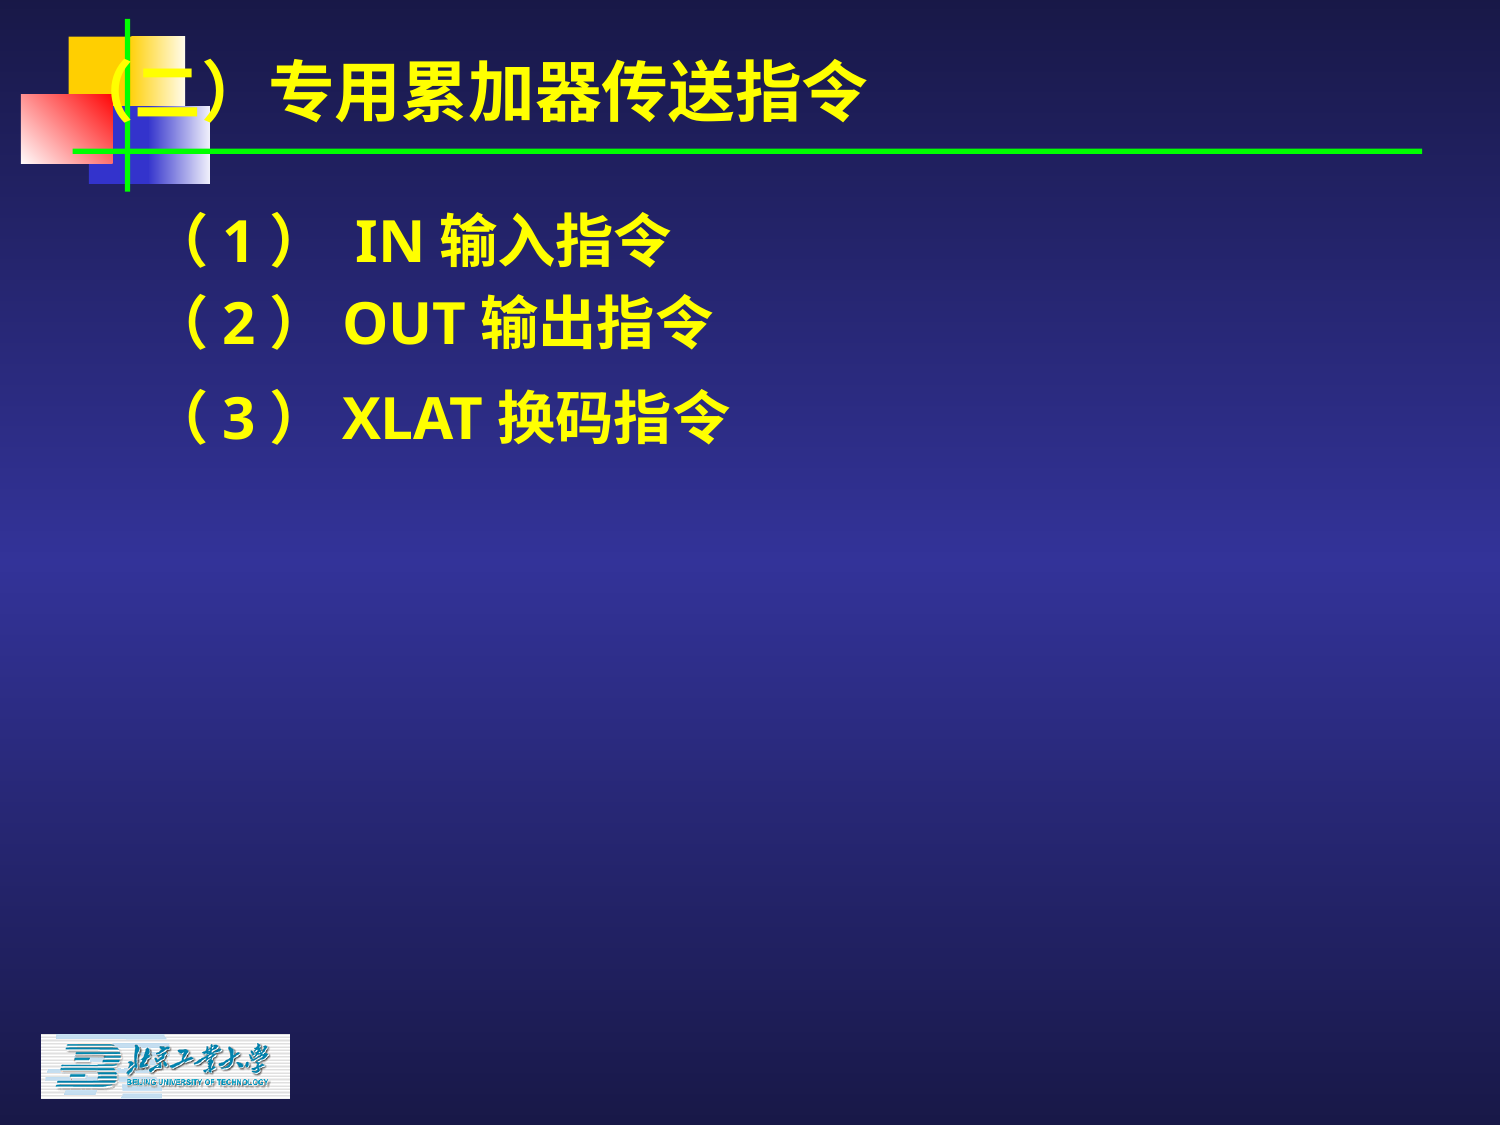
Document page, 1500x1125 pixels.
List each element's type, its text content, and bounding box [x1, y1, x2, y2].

text_box （2）OUT输出指令 [135, 278, 1374, 364]
text_box （3）XLAT换码指令 [135, 373, 1374, 459]
picture [41, 1034, 290, 1099]
text_box （1） IN输入指令 [135, 196, 1374, 278]
text_box （二）专用累加器传送指令 [53, 42, 1291, 138]
